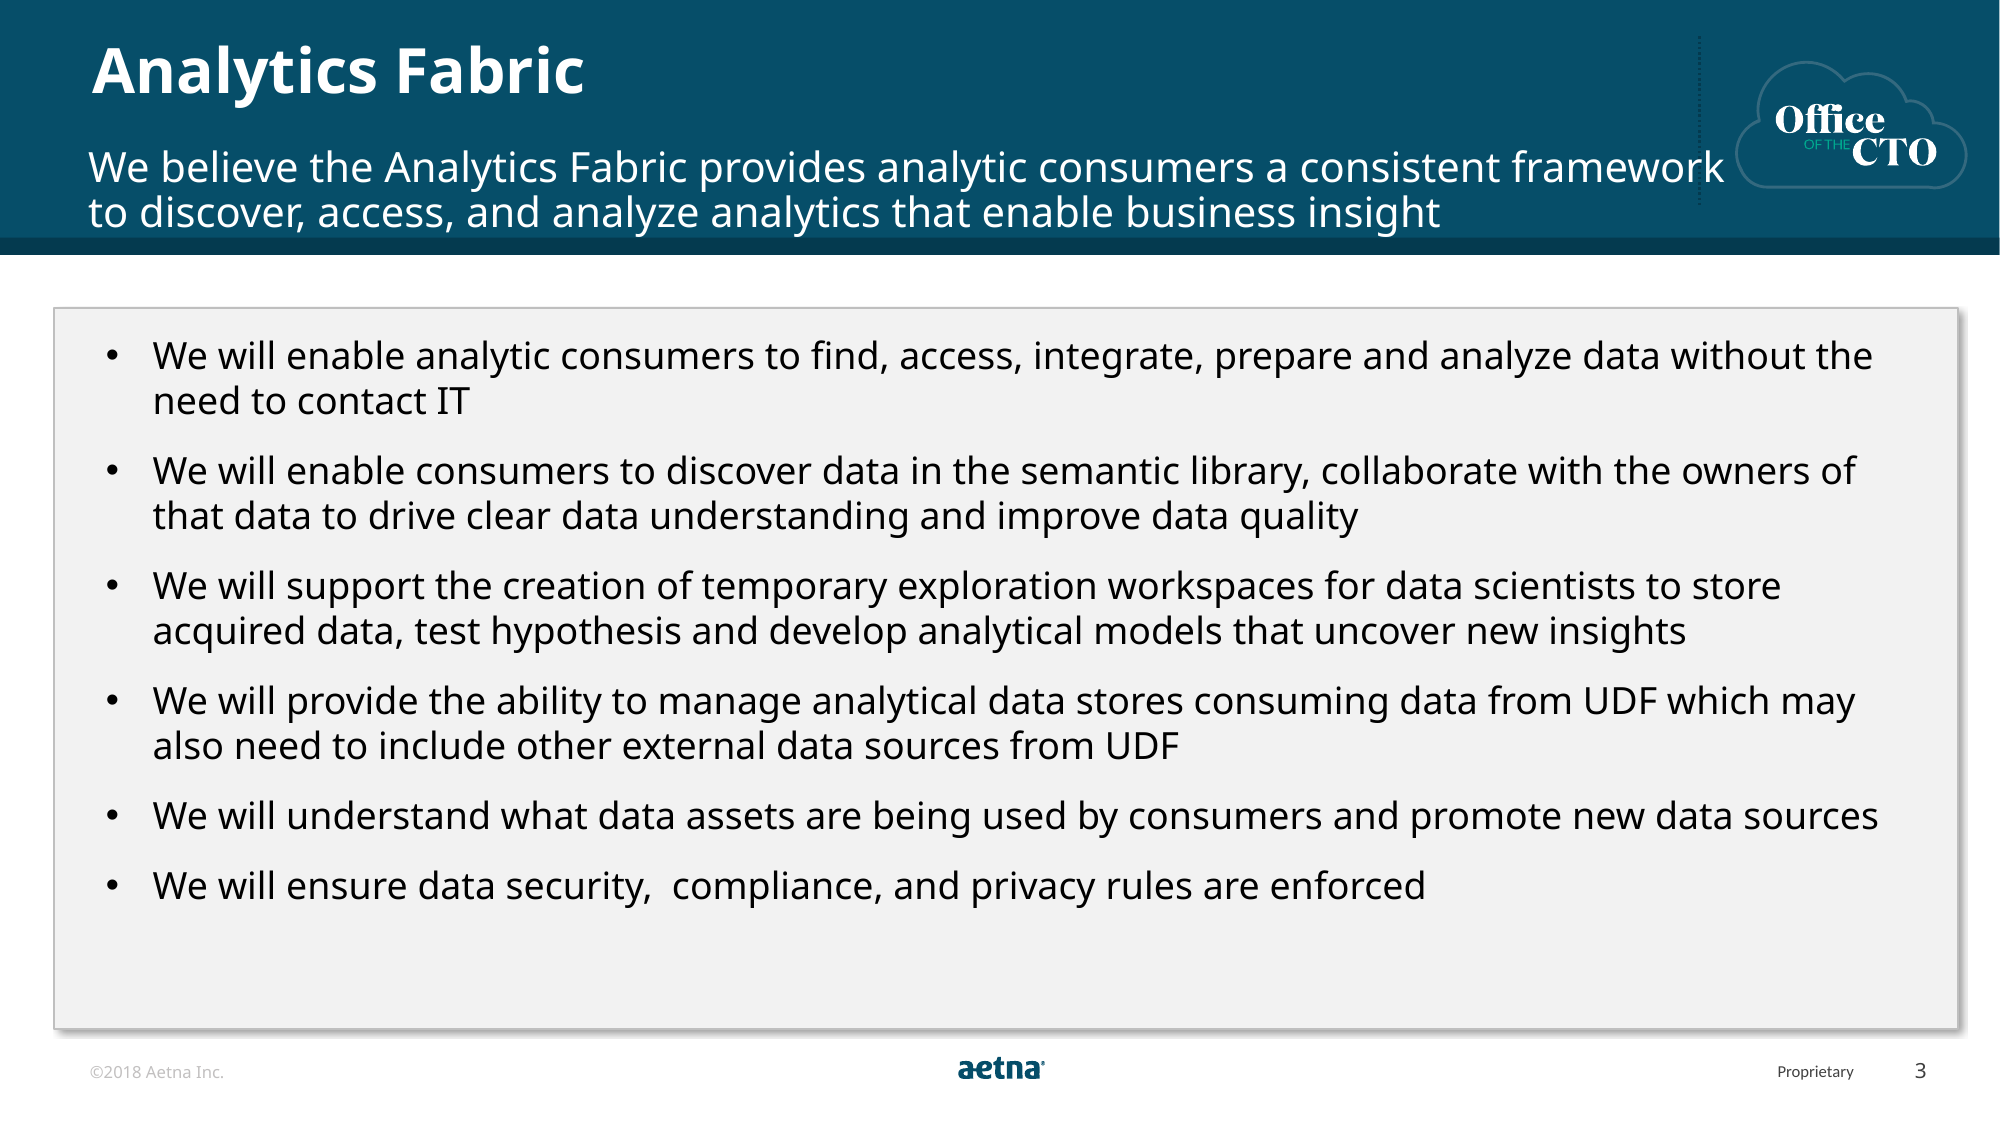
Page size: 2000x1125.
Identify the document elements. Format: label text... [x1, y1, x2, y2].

list We believe the Analytics Fabric provides analytic consumers a consistent framework to discover, access, and analyze analytics that enable business insight [73, 158, 1775, 226]
picture [1379, 226, 1396, 236]
picture [795, 226, 806, 236]
picture [636, 226, 647, 236]
title Analytics Fabric [77, 35, 1667, 115]
text_box [52, 306, 1960, 1031]
picture [573, 153, 589, 158]
picture [1516, 151, 1526, 158]
text_box We will enable analytic consumers to find, access, integrate, prepare and analyze data without the need to contact IT We will enable consumers to discover data in the semantic library, collaborate with the owners of that data to drive clear data understanding and improve data quality We will support the creation of temporary exploration workspaces for data scientists to store acquired data, test hypothesis and develop analytical models that uncover new insights We will provide the ability to manage analytical data stores consuming data from UDF which may also need to include other external data sources from UDF We will understand what data assets are being used by consumers and promote new data sources We will ensure data security, compliance, and privacy rules are enforced [91, 324, 1923, 1027]
